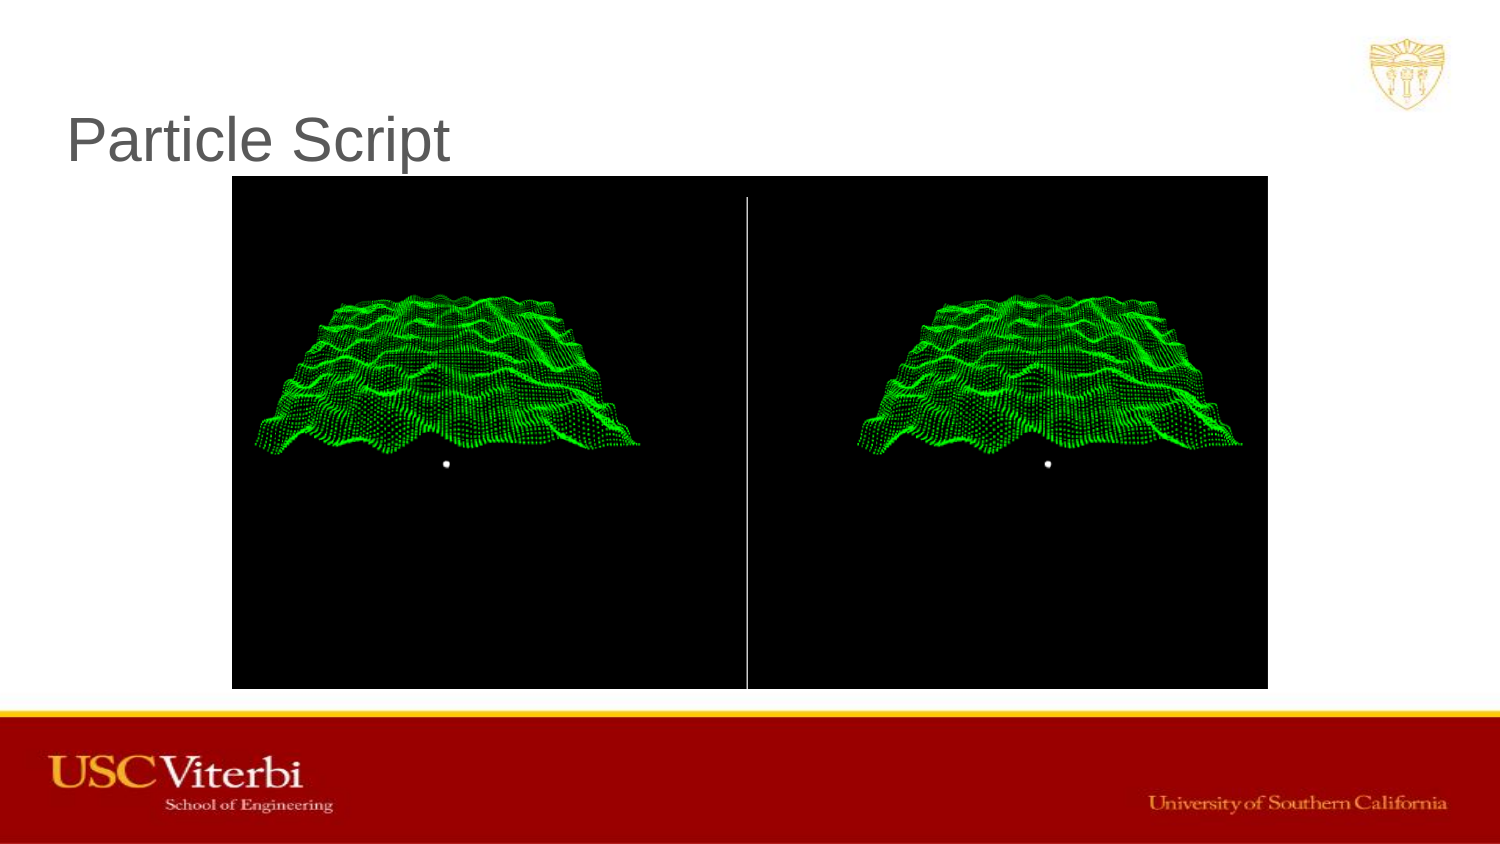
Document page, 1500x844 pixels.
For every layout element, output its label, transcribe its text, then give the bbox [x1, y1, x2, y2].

title Particle Script [51, 72, 1449, 167]
picture [0, 0, 1500, 844]
